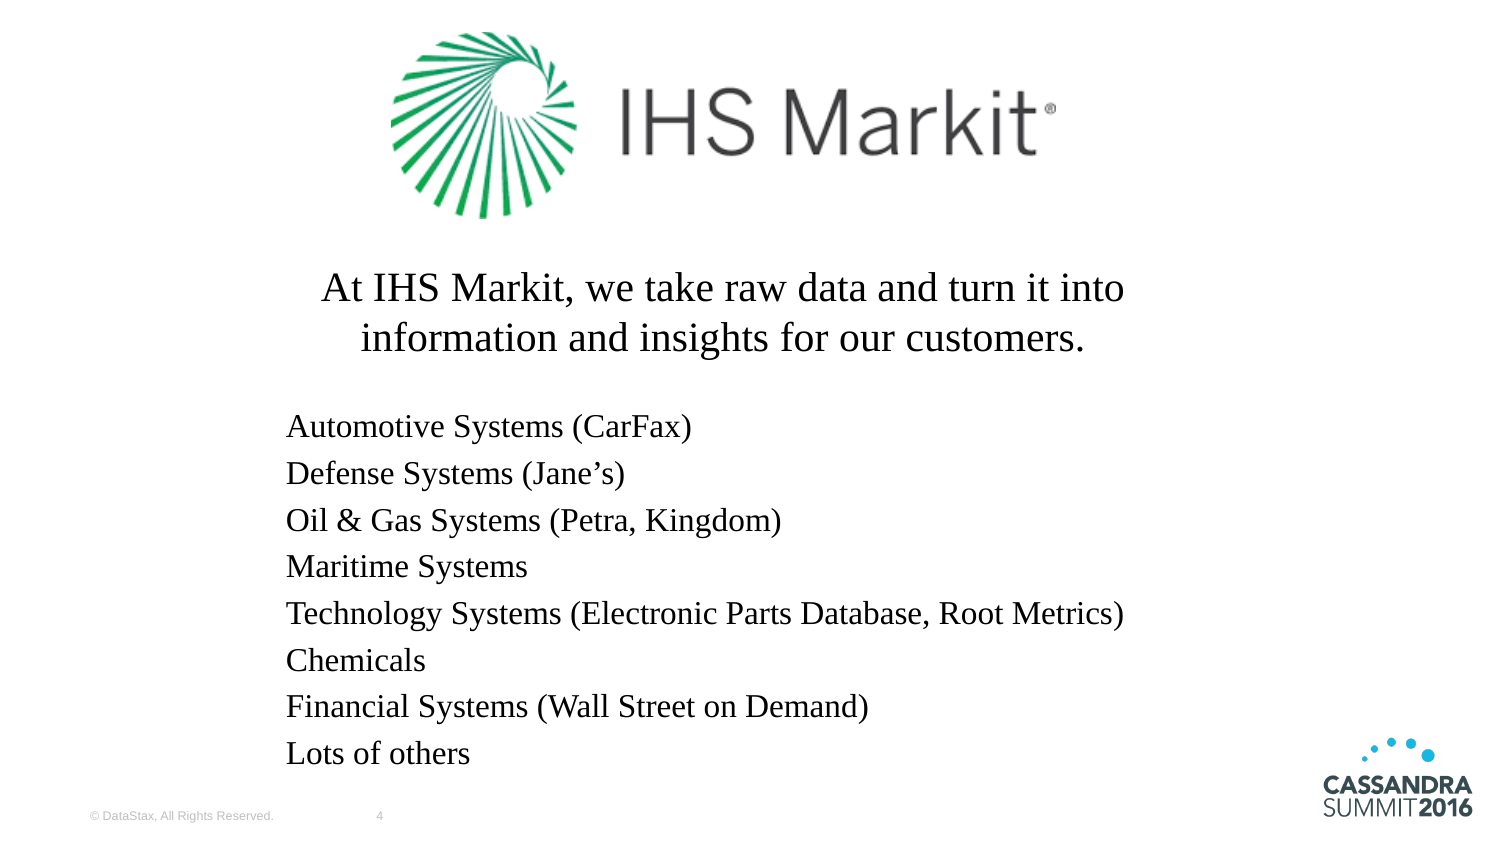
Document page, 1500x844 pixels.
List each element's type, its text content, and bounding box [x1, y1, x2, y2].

picture [1320, 734, 1475, 819]
text_box At IHS Markit, we take raw data and turn it into information and insights for our customers. [310, 259, 1136, 404]
text_box Automotive Systems (CarFax) Defense Systems (Jane’s) Oil & Gas Systems (Petra, Kingdom) Maritime Systems Technology Systems (Electronic Parts Database, Root Metrics) Chemicals Financial Systems (Wall Street on Demand) Lots of others [285, 404, 1161, 811]
footer © DataStax, All Rights Reserved. [75, 793, 337, 839]
picture [390, 32, 1056, 219]
slide_number 4 [346, 811, 414, 839]
